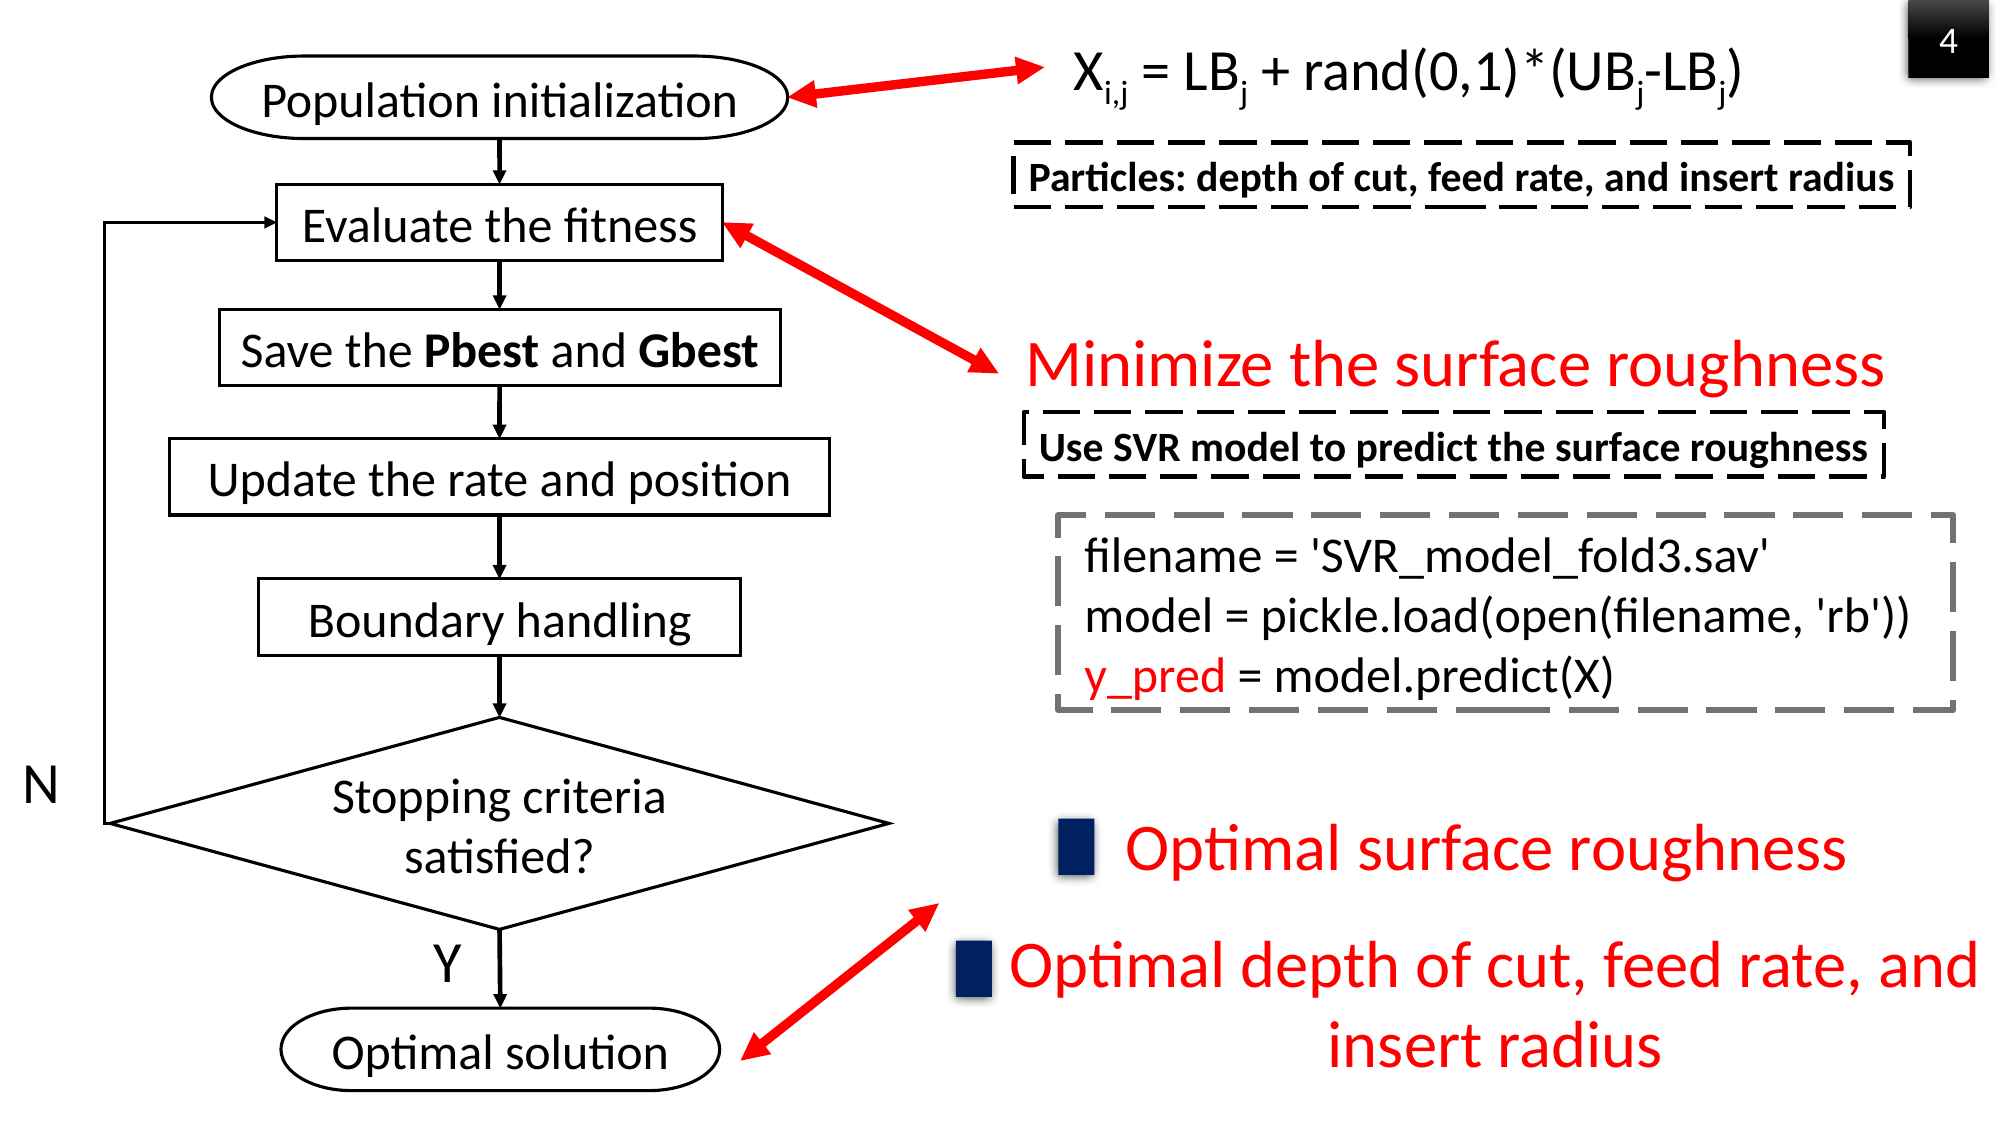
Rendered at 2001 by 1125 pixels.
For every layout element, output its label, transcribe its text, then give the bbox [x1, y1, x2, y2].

text_box Use SVR model to predict the surface roughness [1024, 412, 1885, 477]
text_box Particles: depth of cut, feed rate, and insert radius [1013, 142, 1911, 208]
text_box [889, 222, 999, 374]
text_box [955, 940, 992, 997]
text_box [7, 56, 889, 1091]
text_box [740, 903, 939, 1061]
text_box Optimal surface roughness [1020, 796, 1954, 892]
text_box Xi,j = LBj + rand(0,1)*(UBj-LBj) [984, 24, 1760, 119]
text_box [889, 67, 1045, 98]
text_box [1058, 818, 1095, 875]
text_box Minimize the surface roughness [938, 312, 1973, 408]
text_box filename = 'SVR_model_fold3.sav' model = pickle.load(open(filename, 'rb')) y_pred = model.predict(X) [1058, 515, 1954, 710]
slide_number 4 [1908, 0, 1989, 78]
text_box Optimal depth of cut, feed rate, and insert radius [959, 913, 2000, 1089]
